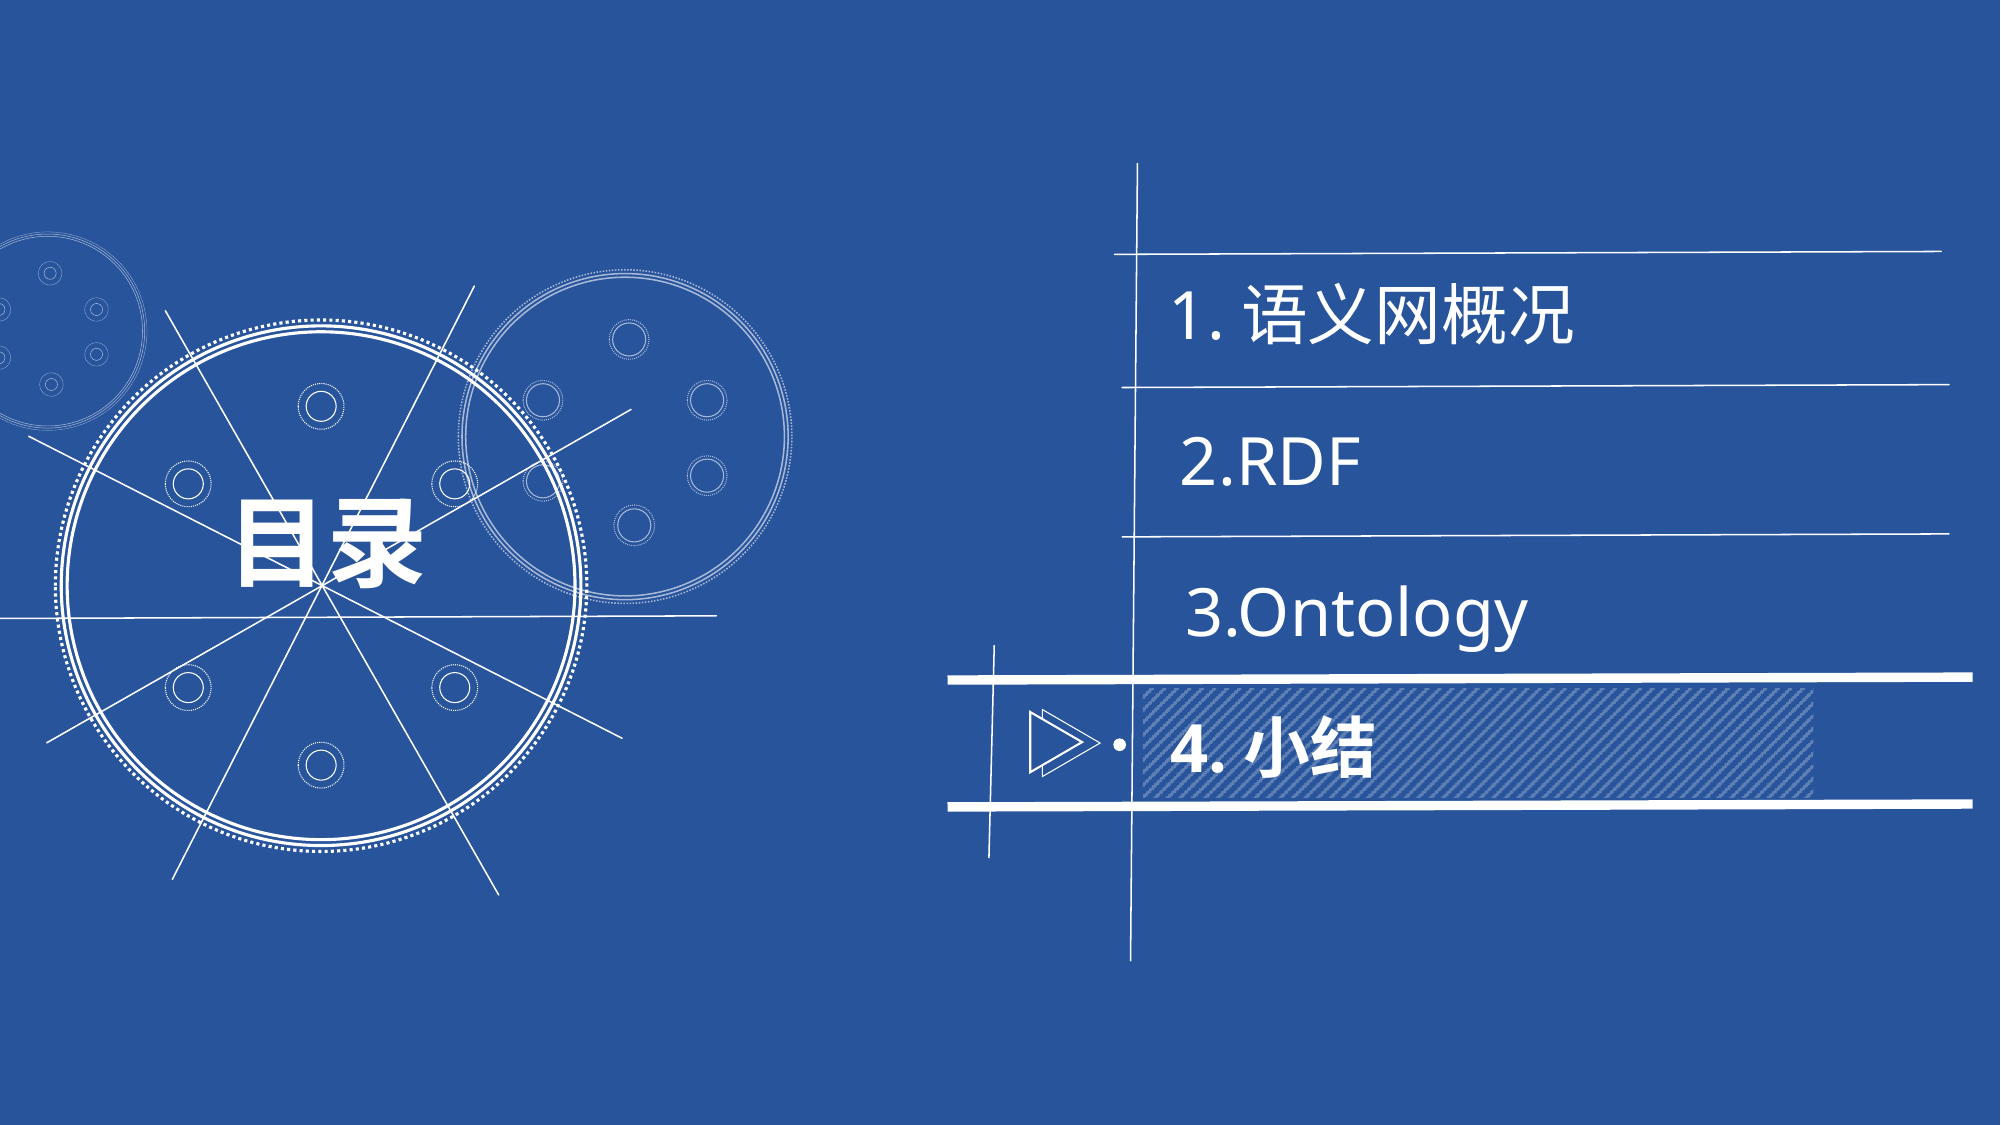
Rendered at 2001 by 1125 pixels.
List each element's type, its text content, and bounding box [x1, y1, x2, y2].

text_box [1138, 533, 1949, 537]
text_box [1114, 251, 1130, 255]
text_box 3.Ontology [1170, 562, 1544, 645]
text_box 1.语义网概况 [1154, 265, 1590, 361]
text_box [0, 231, 792, 896]
text_box 2.RDF [1165, 410, 1377, 506]
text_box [952, 645, 1130, 858]
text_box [1138, 251, 1942, 255]
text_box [1138, 384, 1949, 388]
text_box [1130, 163, 1138, 961]
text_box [1138, 645, 1968, 858]
